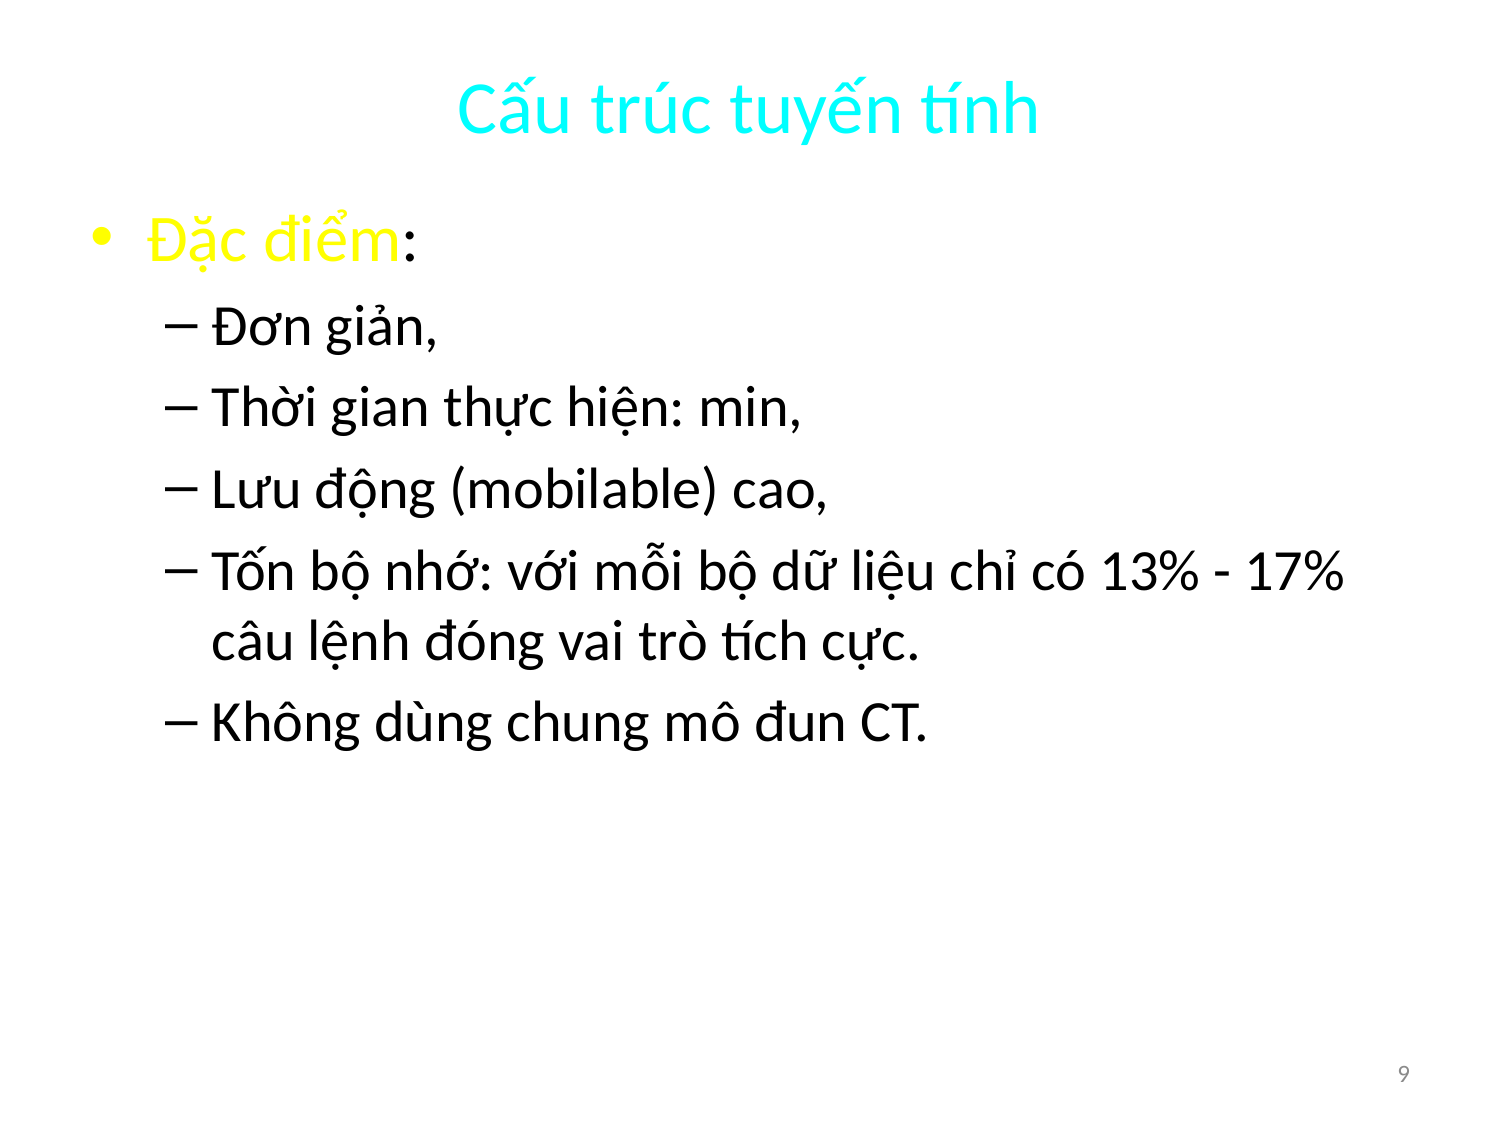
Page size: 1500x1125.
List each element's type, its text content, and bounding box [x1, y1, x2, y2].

slide_number 9 [1074, 1042, 1425, 1103]
title Cấu trúc tuyến tính [75, 45, 1425, 163]
list Đặc điểm: Đơn giản, Thời gian thực hiện: min, Lưu động (mobilable) cao, Tốn bộ nhớ: với mỗi bộ dữ liệu chỉ có 13% - 17% câu lệnh đóng vai trò tích cực. Không dùng chung mô đun CT. [75, 187, 1425, 1006]
